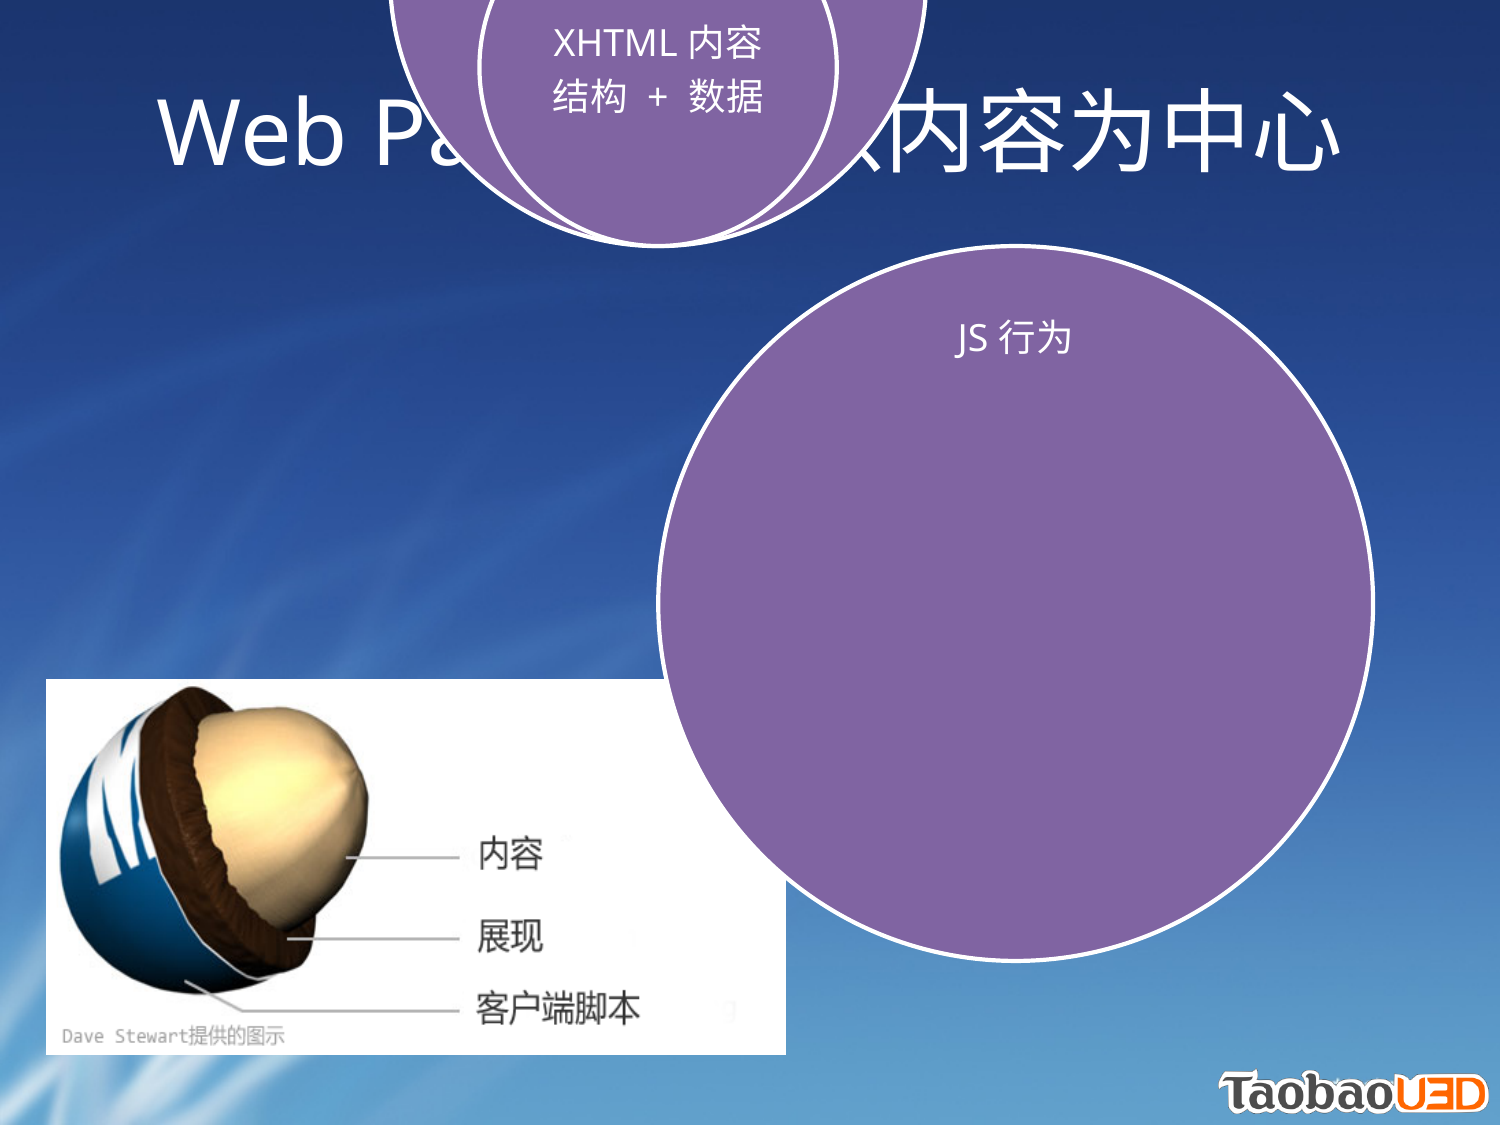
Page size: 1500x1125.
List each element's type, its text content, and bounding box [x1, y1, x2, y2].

picture [706, 0, 1500, 245]
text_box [456, 245, 1500, 962]
title Web Page中的以内容为中心 [75, 35, 542, 223]
title Web Page中的以内容为中心 [775, 35, 1425, 223]
picture [0, 0, 1500, 1125]
